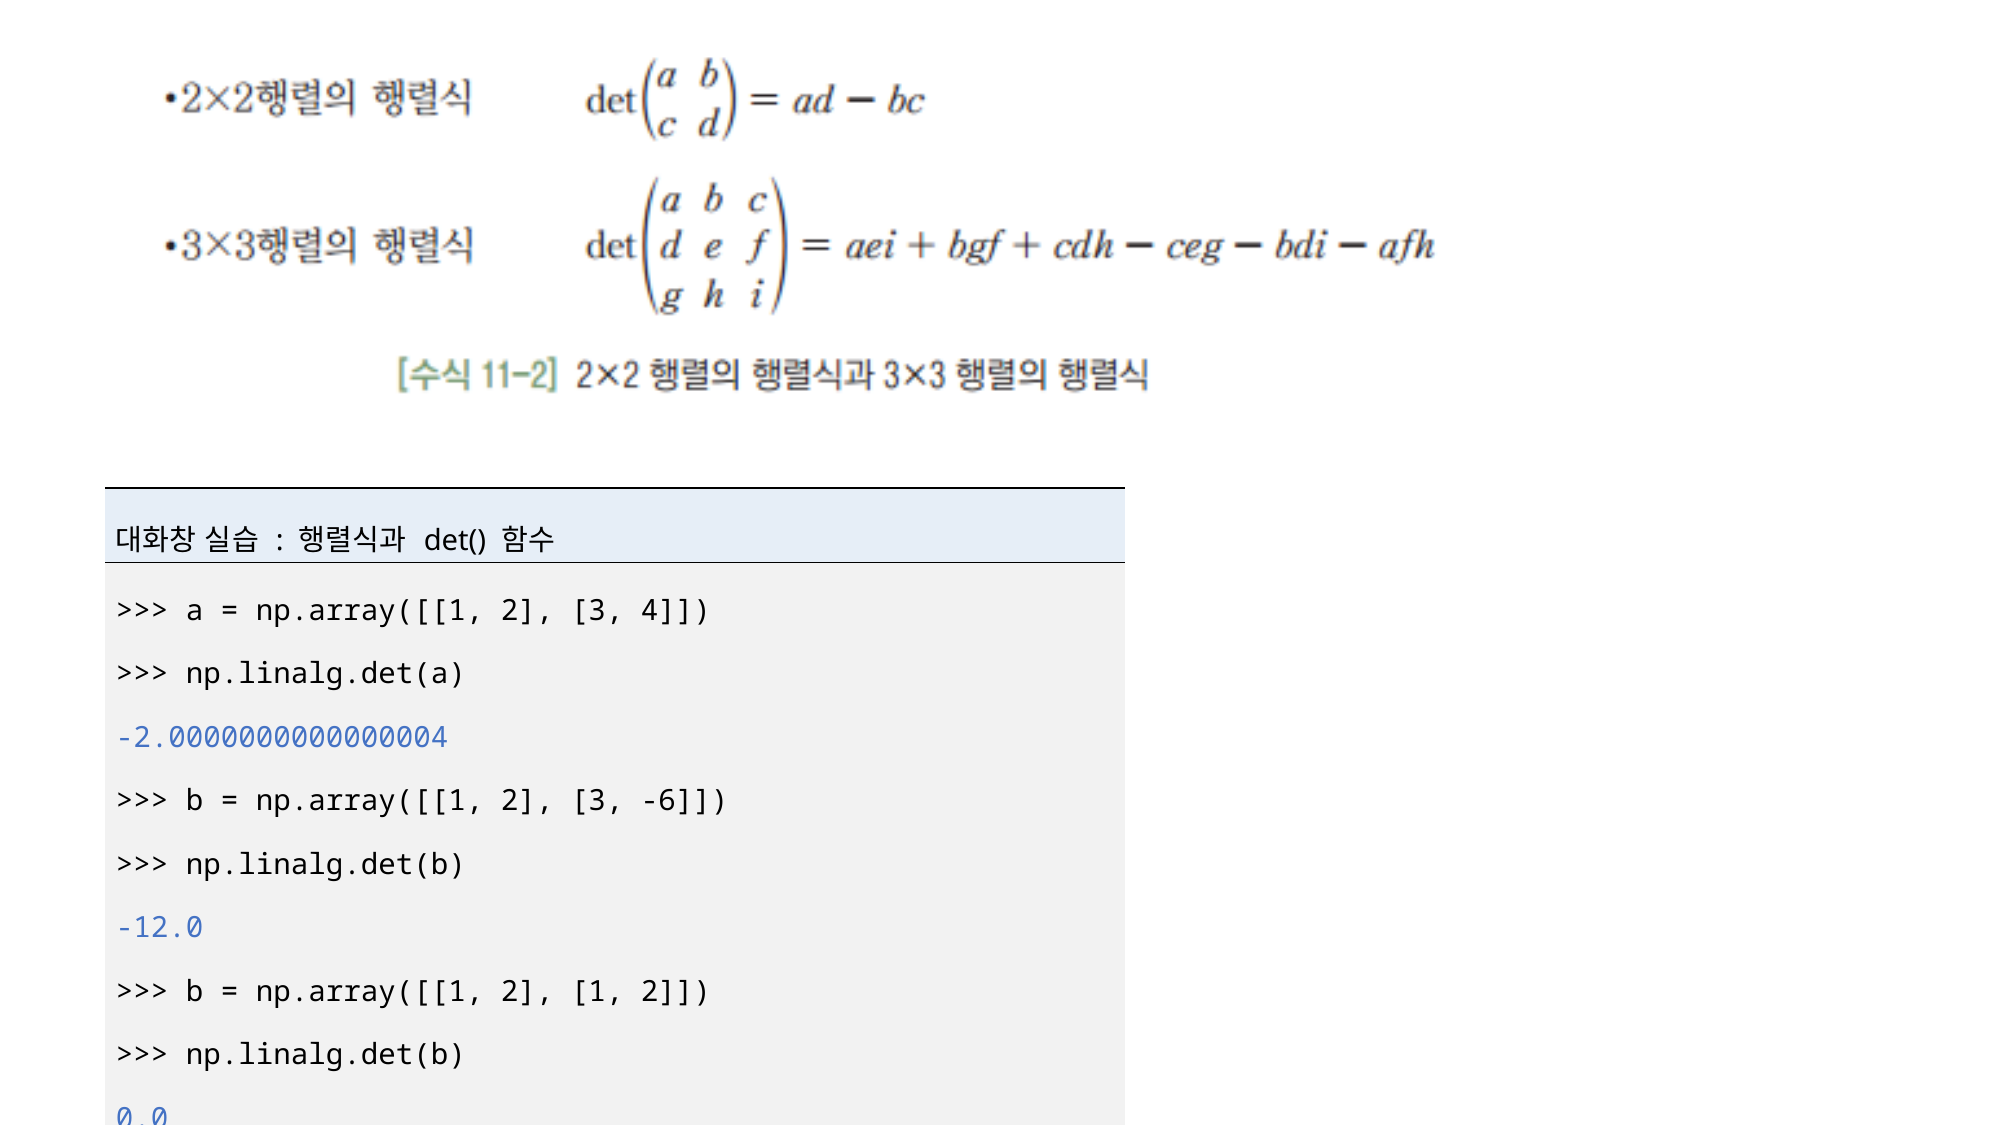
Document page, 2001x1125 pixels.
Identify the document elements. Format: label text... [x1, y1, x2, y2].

picture [105, 0, 1510, 448]
table_cell >>> a = np.array([[1, 2], [3, 4]]) >>> np.linalg.det(a) -2.0000000000000004 >>> b = np.array([[1, 2], [3, -6]]) >>> np.linalg.det(b) -12.0 >>> b = np.array([[1, 2], [1, 2]]) >>> np.linalg.det(b) 0.0 [105, 563, 1125, 1125]
table_header 대화창 실습 : 행렬식과 det() 함수 [105, 489, 1125, 562]
